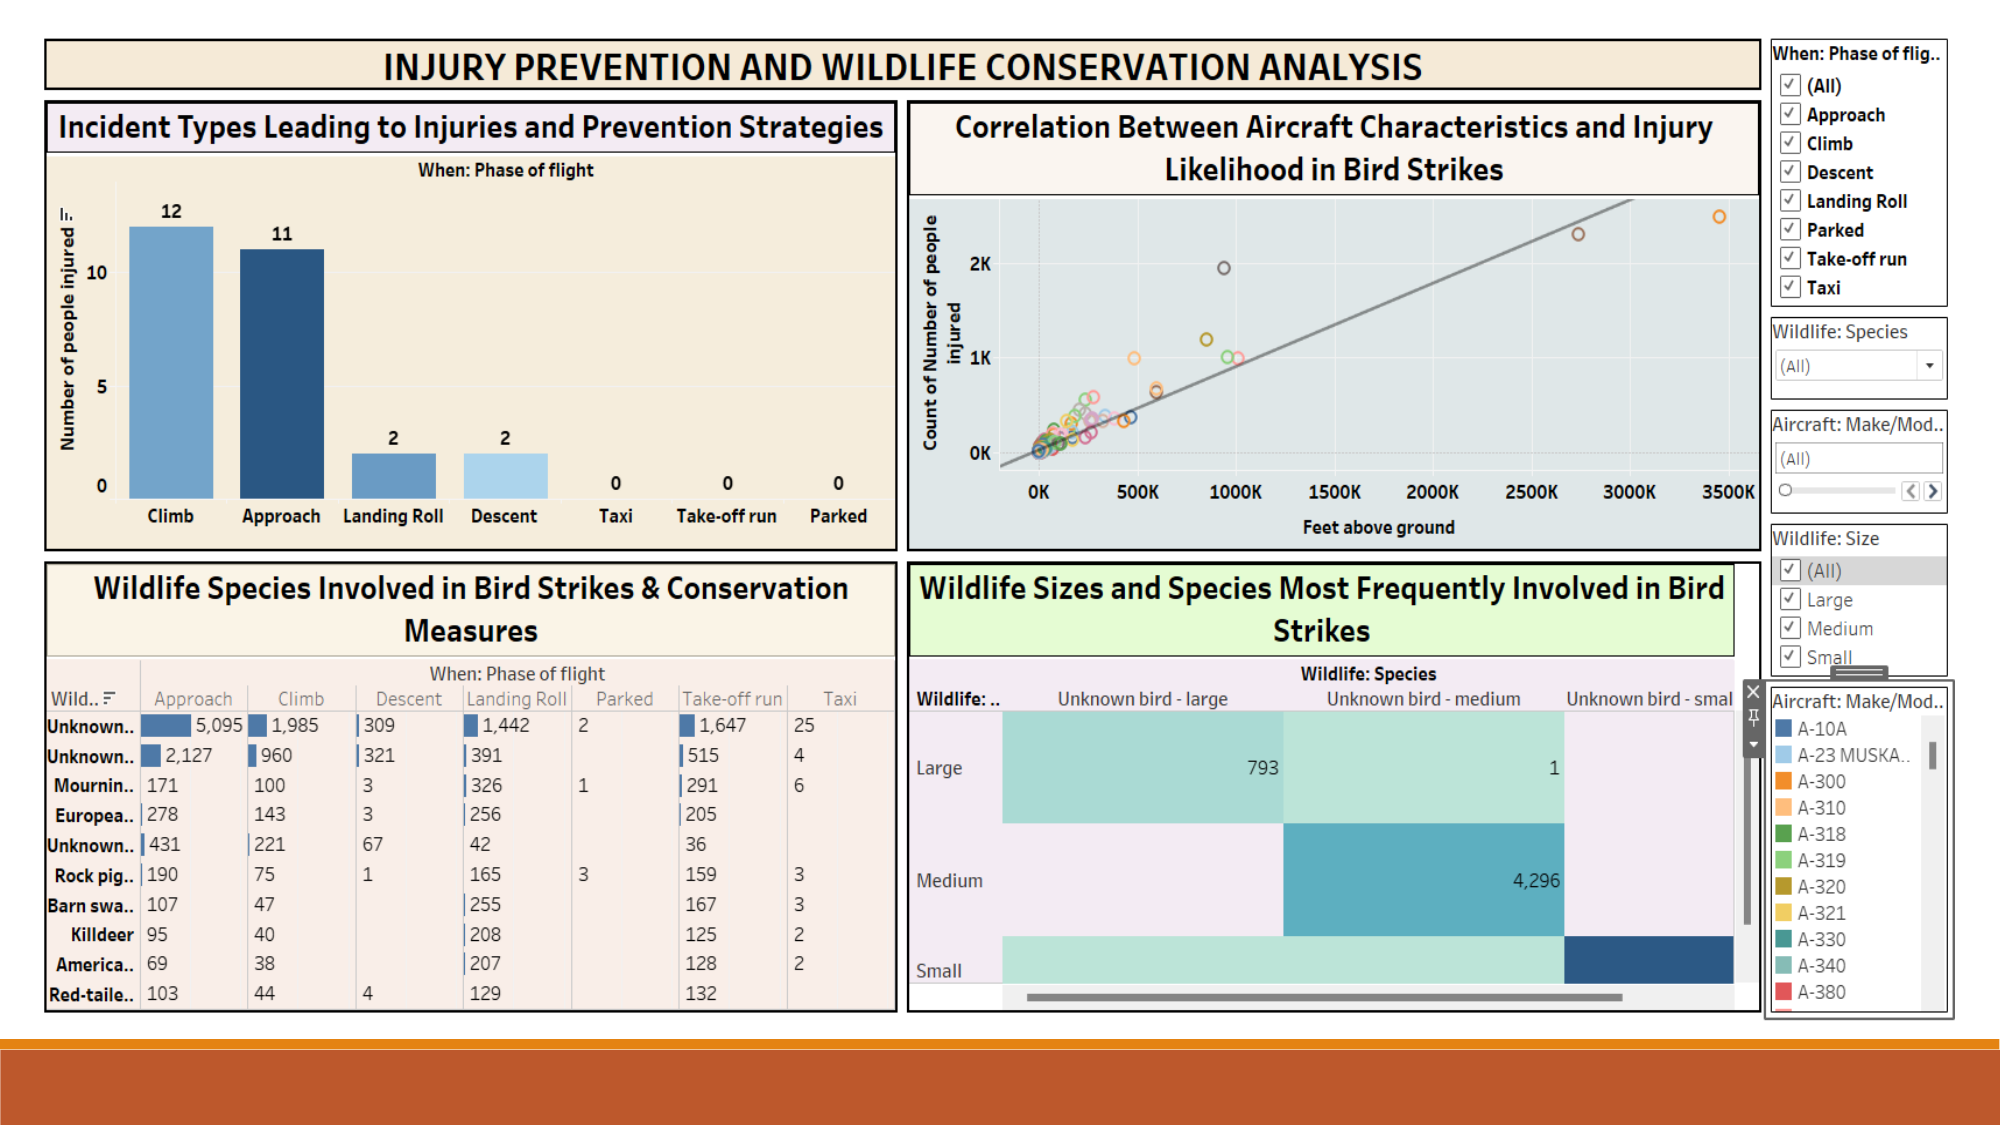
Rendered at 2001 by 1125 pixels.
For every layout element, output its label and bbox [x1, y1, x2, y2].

picture [34, 25, 1956, 1025]
